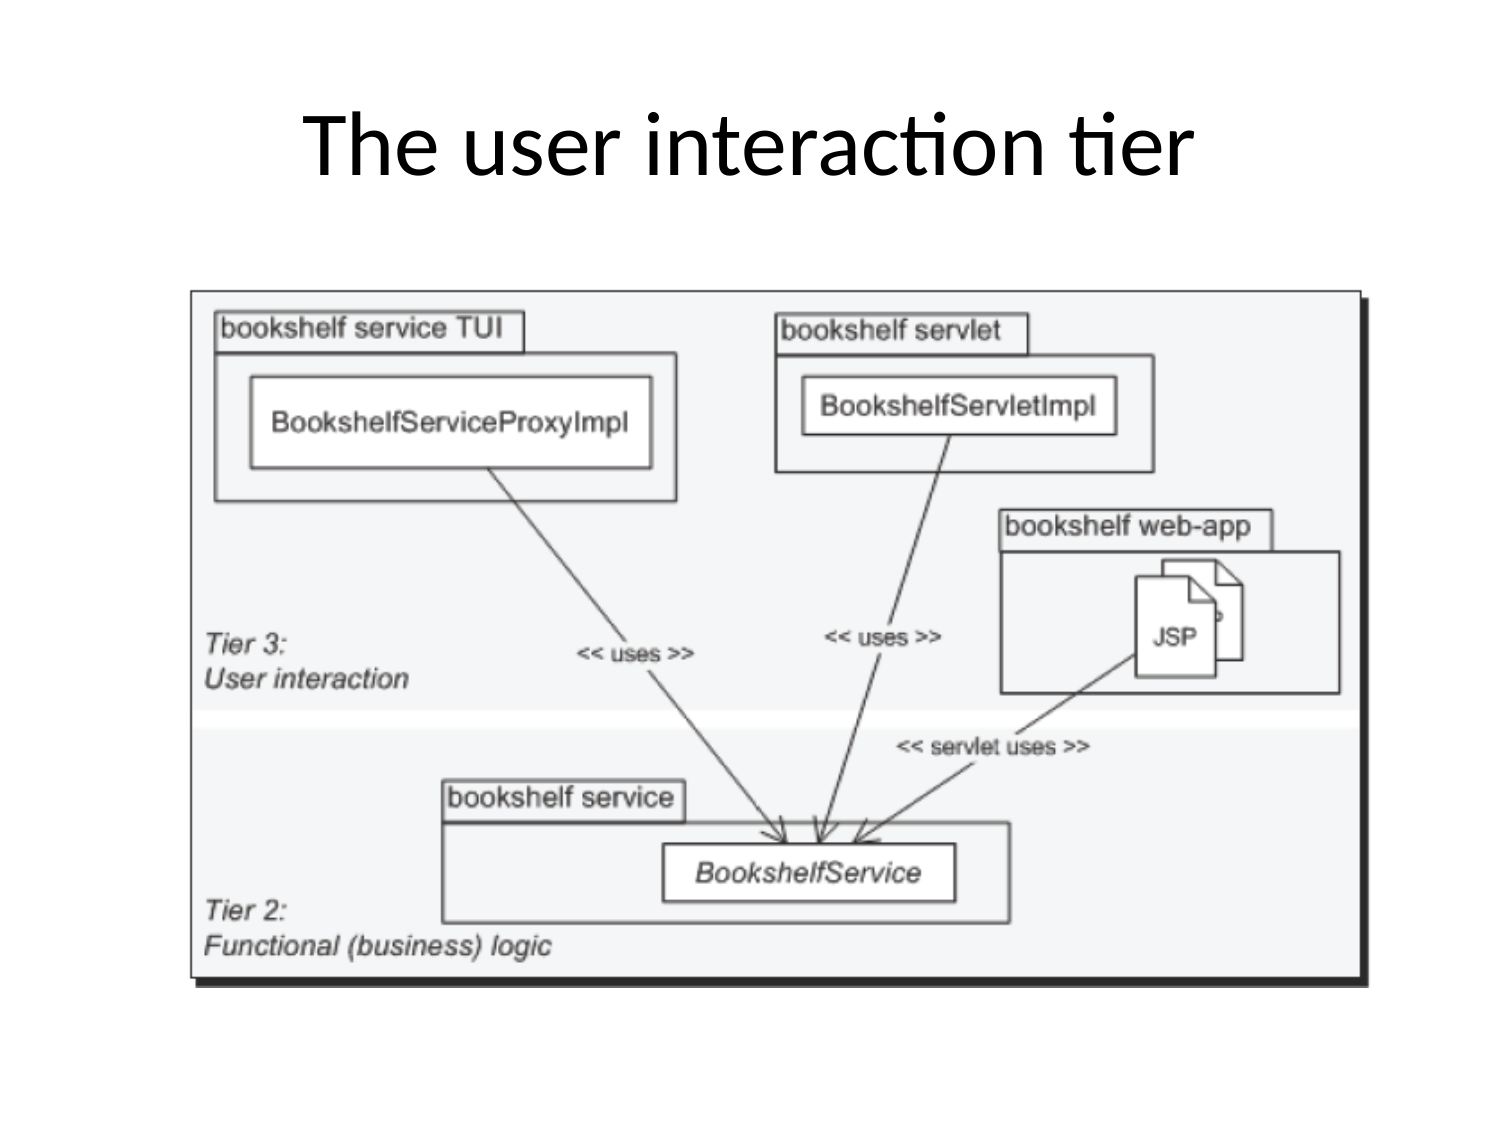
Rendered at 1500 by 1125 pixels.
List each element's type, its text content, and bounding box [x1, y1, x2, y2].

title The user interaction tier [75, 45, 1425, 233]
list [187, 287, 1372, 988]
